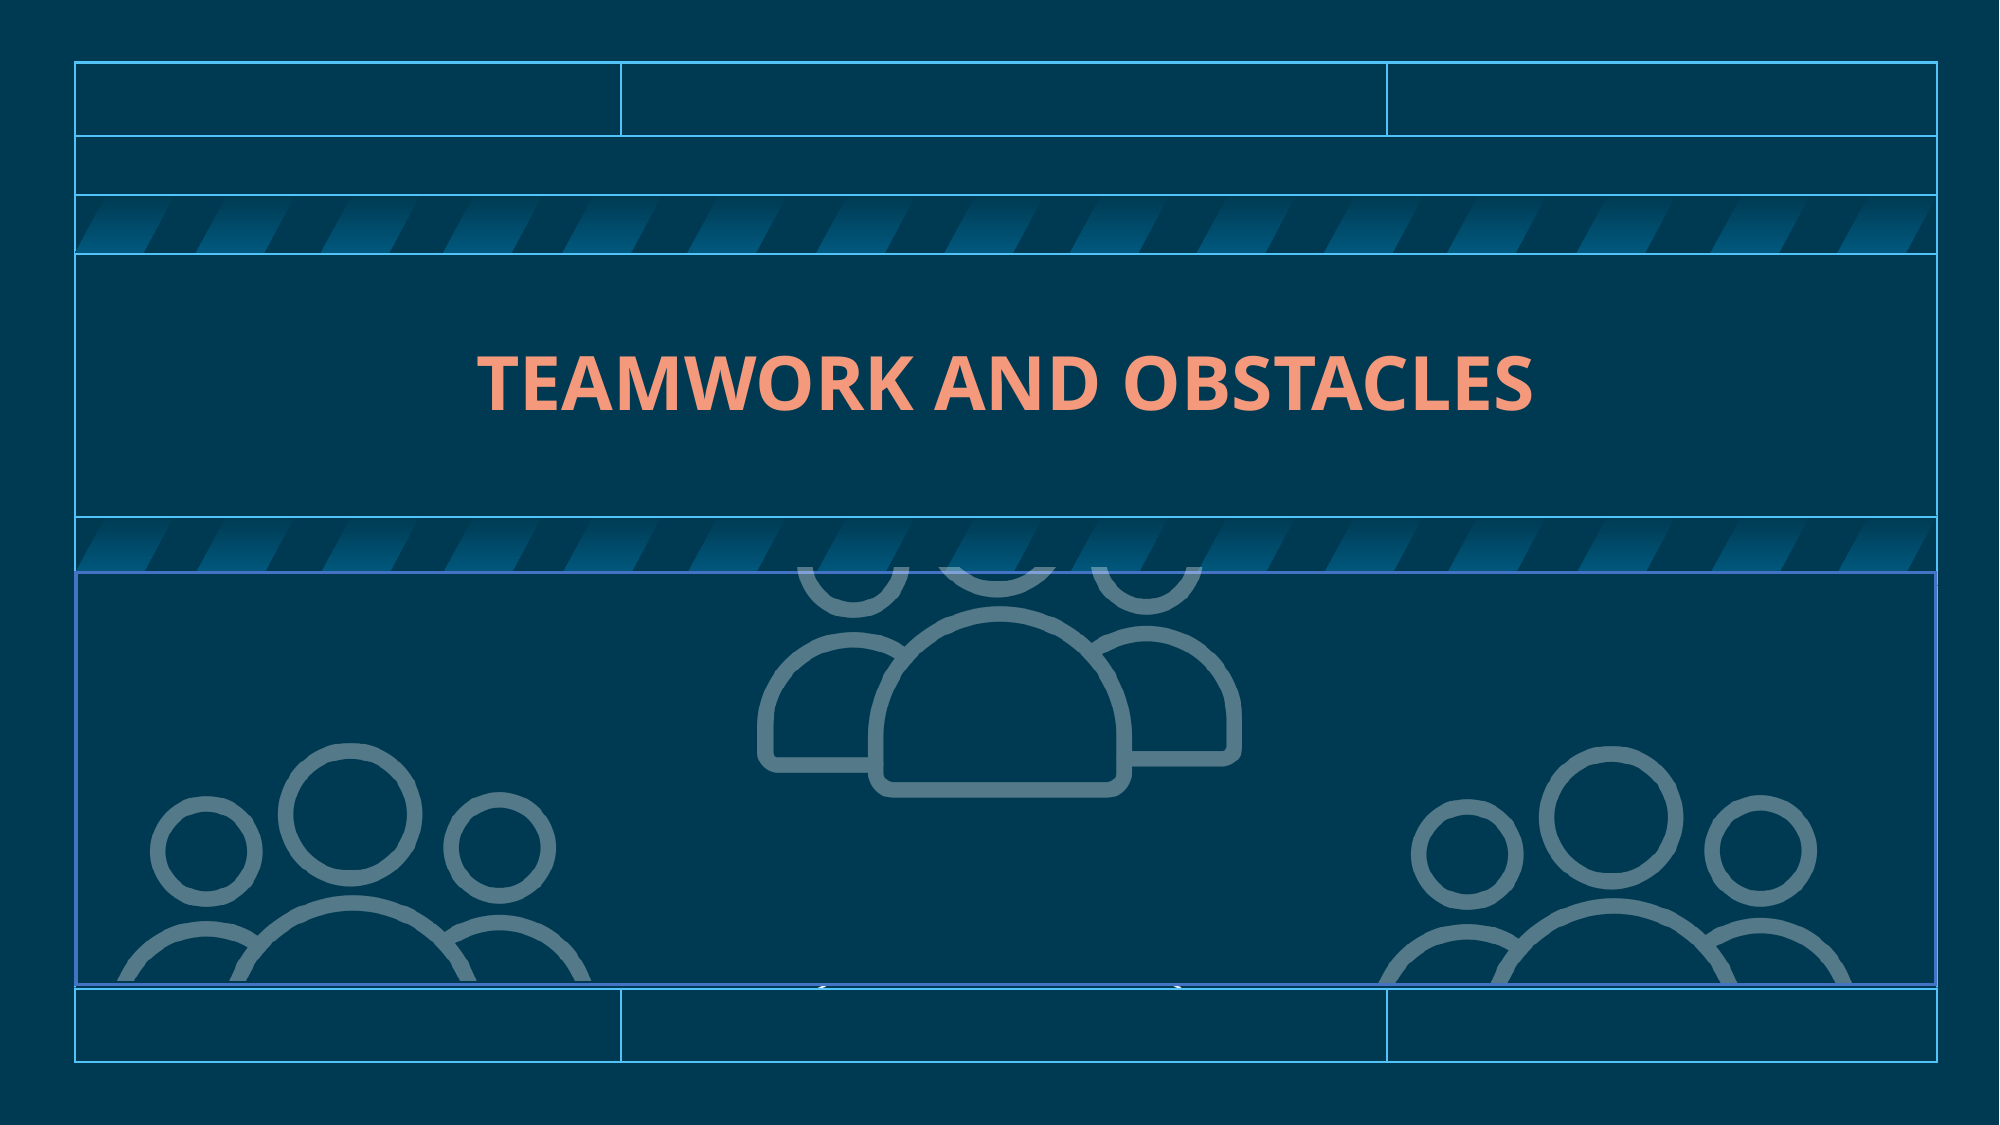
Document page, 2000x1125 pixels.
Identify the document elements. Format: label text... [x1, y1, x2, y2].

picture [1412, 800, 1523, 909]
picture [757, 568, 1242, 617]
picture [278, 744, 422, 886]
picture [118, 896, 590, 980]
picture [444, 793, 555, 903]
picture [758, 607, 1241, 797]
picture [1379, 899, 1851, 983]
picture [1705, 796, 1816, 906]
text_box [74, 571, 1937, 986]
picture [1539, 747, 1683, 889]
picture [151, 797, 262, 906]
title Teamwork and obstacles [74, 256, 1938, 516]
